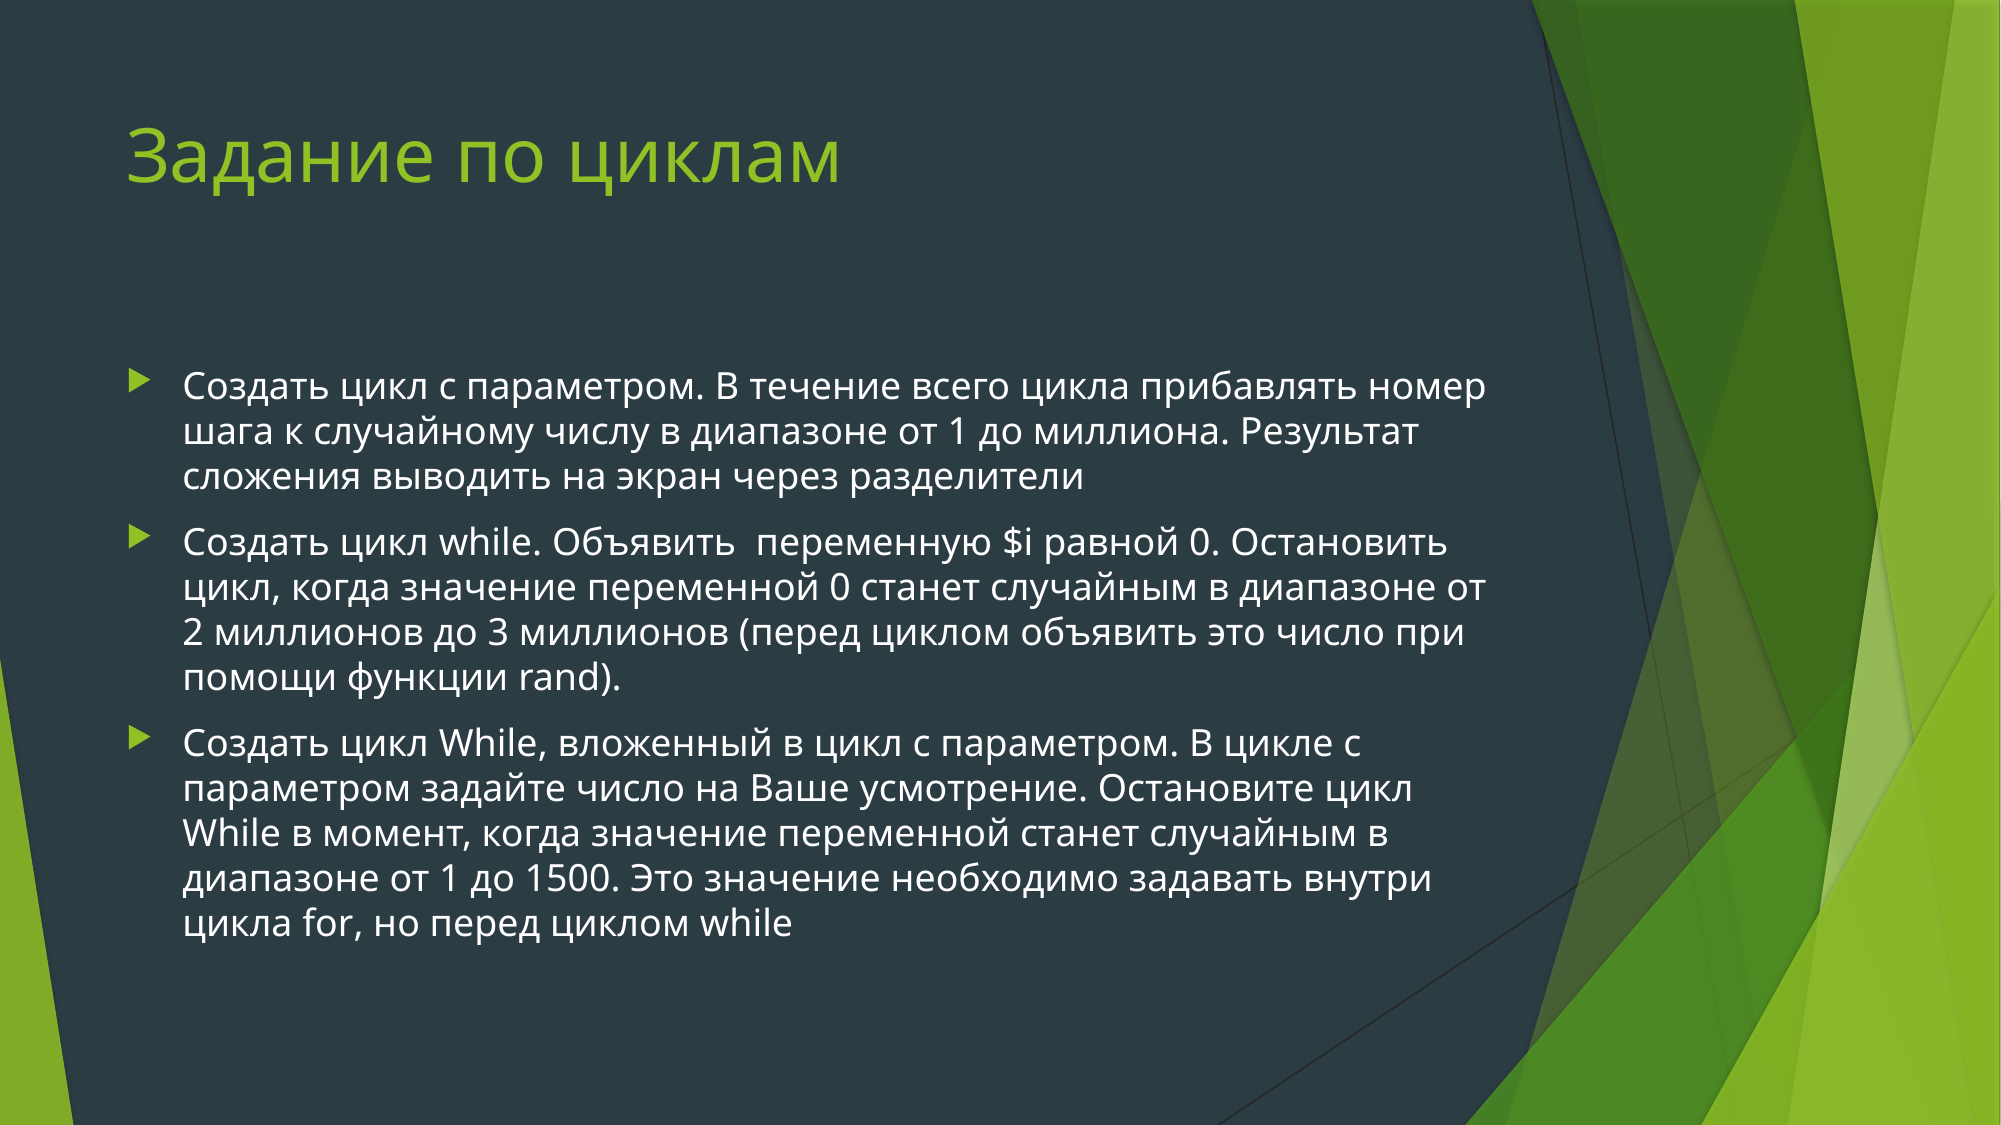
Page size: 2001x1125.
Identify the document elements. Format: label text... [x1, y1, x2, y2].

list Создать цикл с параметром. В течение всего цикла прибавлять номер шага к случайному числу в диапазоне от 1 до миллиона. Результат сложения выводить на экран через разделители Создать цикл while. Объявить переменную $i равной 0. Остановить цикл, когда значение переменной 0 станет случайным в диапазоне от 2 миллионов до 3 миллионов (перед циклом объявить это число при помощи функции rand). Создать цикл While, вложенный в цикл с параметром. В цикле с параметром задайте число на Ваше усмотрение. Остановите цикл While в момент, когда значение переменной станет случайным в диапазоне от 1 до 1500. Это значение необходимо задавать внутри цикла for, но перед циклом while [111, 354, 1522, 992]
title Задание по циклам [111, 99, 1522, 317]
